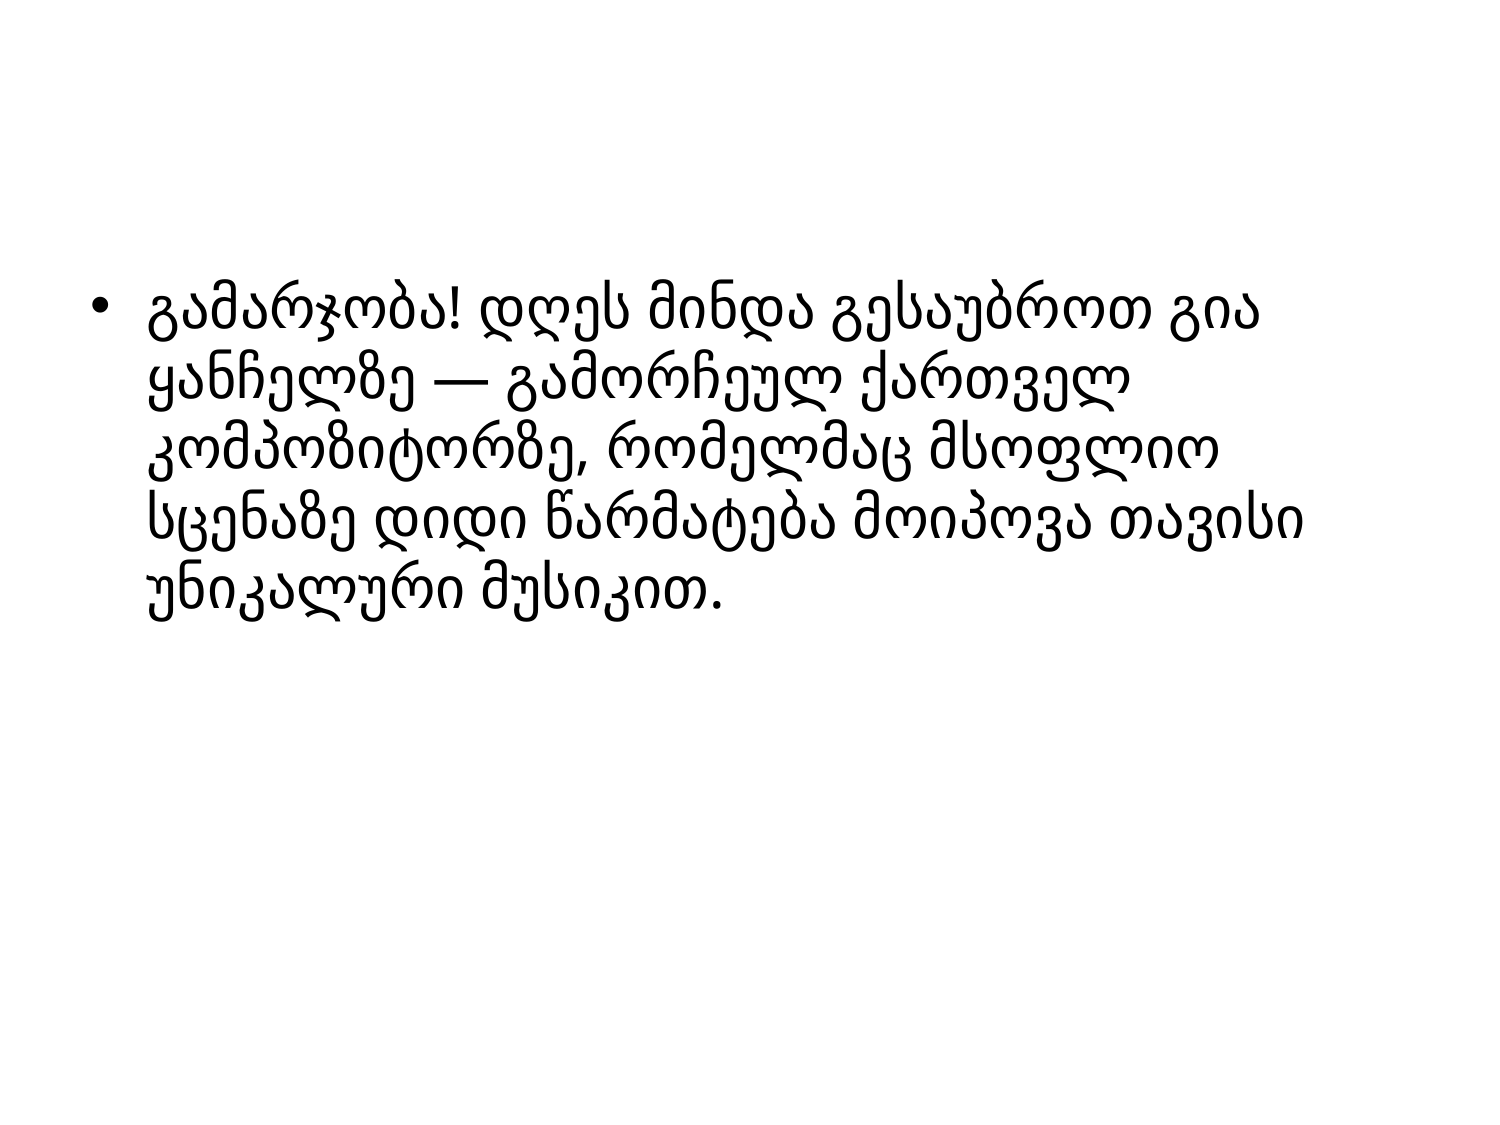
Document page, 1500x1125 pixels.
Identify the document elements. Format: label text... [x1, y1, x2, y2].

list გამარჯობა! დღეს მინდა გესაუბროთ გია ყანჩელზე — გამორჩეულ ქართველ კომპოზიტორზე, რომელმაც მსოფლიო სცენაზე დიდი წარმატება მოიპოვა თავისი უნიკალური მუსიკით. [75, 262, 1425, 1005]
